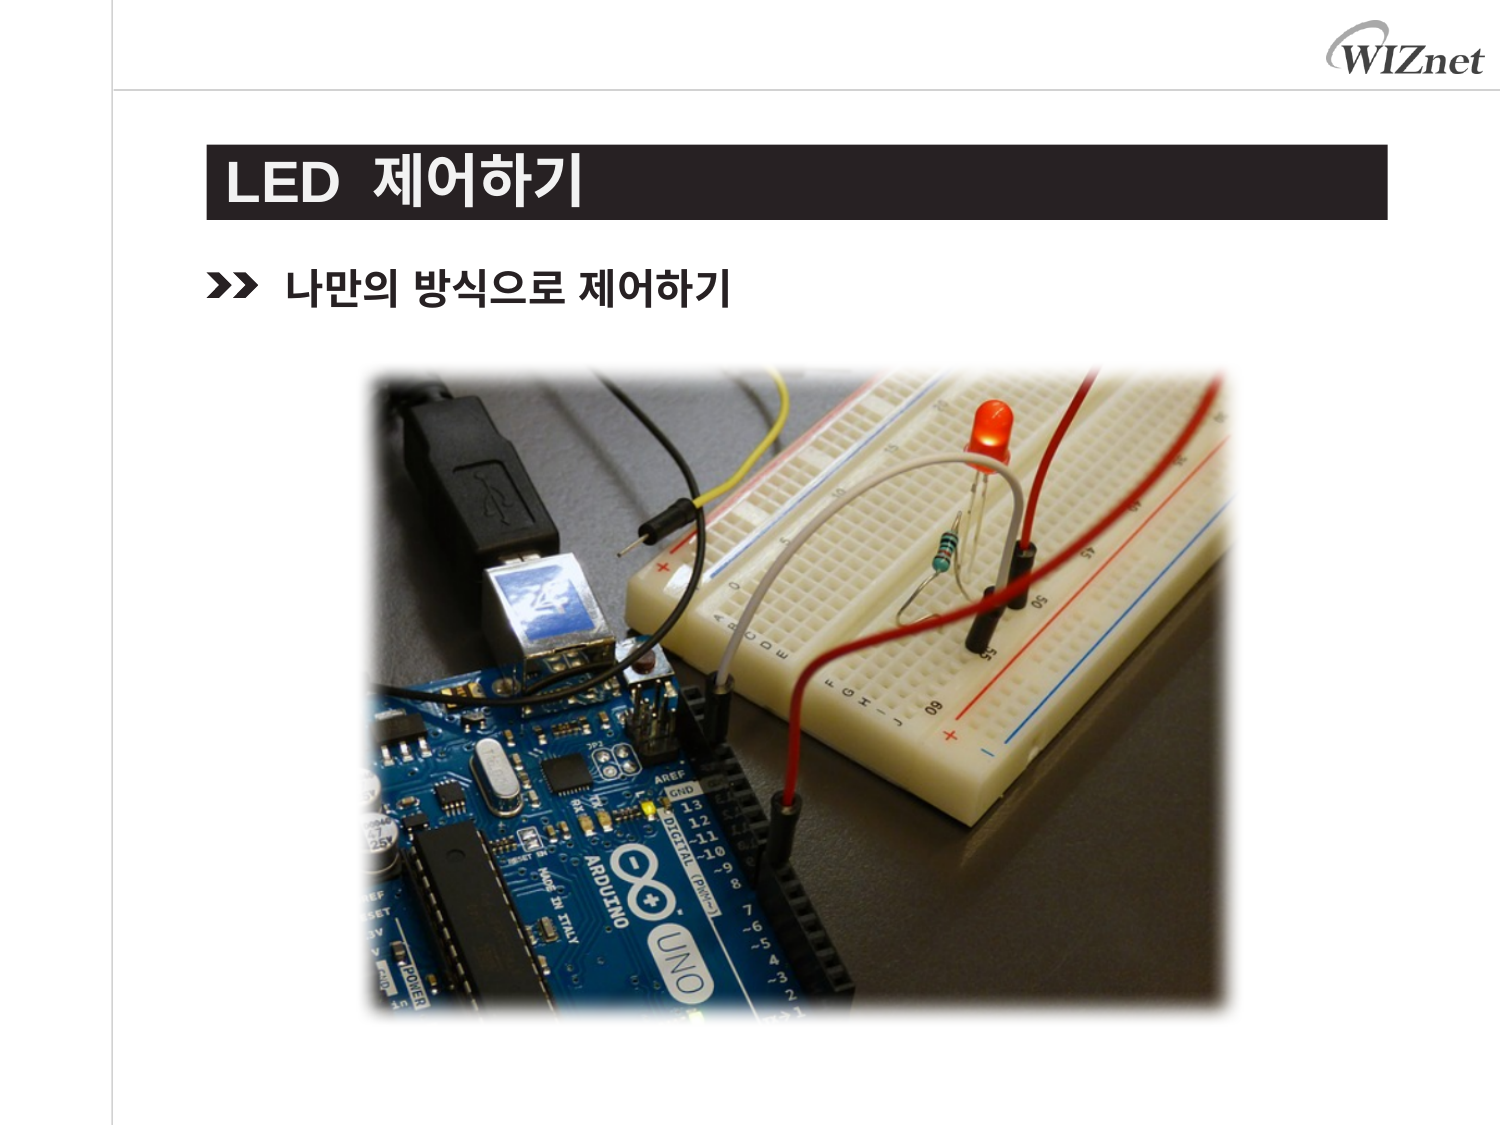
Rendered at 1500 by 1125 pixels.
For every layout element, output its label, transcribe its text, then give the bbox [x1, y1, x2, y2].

picture [1326, 20, 1485, 74]
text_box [206, 255, 1329, 322]
picture [356, 361, 1244, 1028]
text_box LED 제어하기 [194, 137, 1447, 222]
